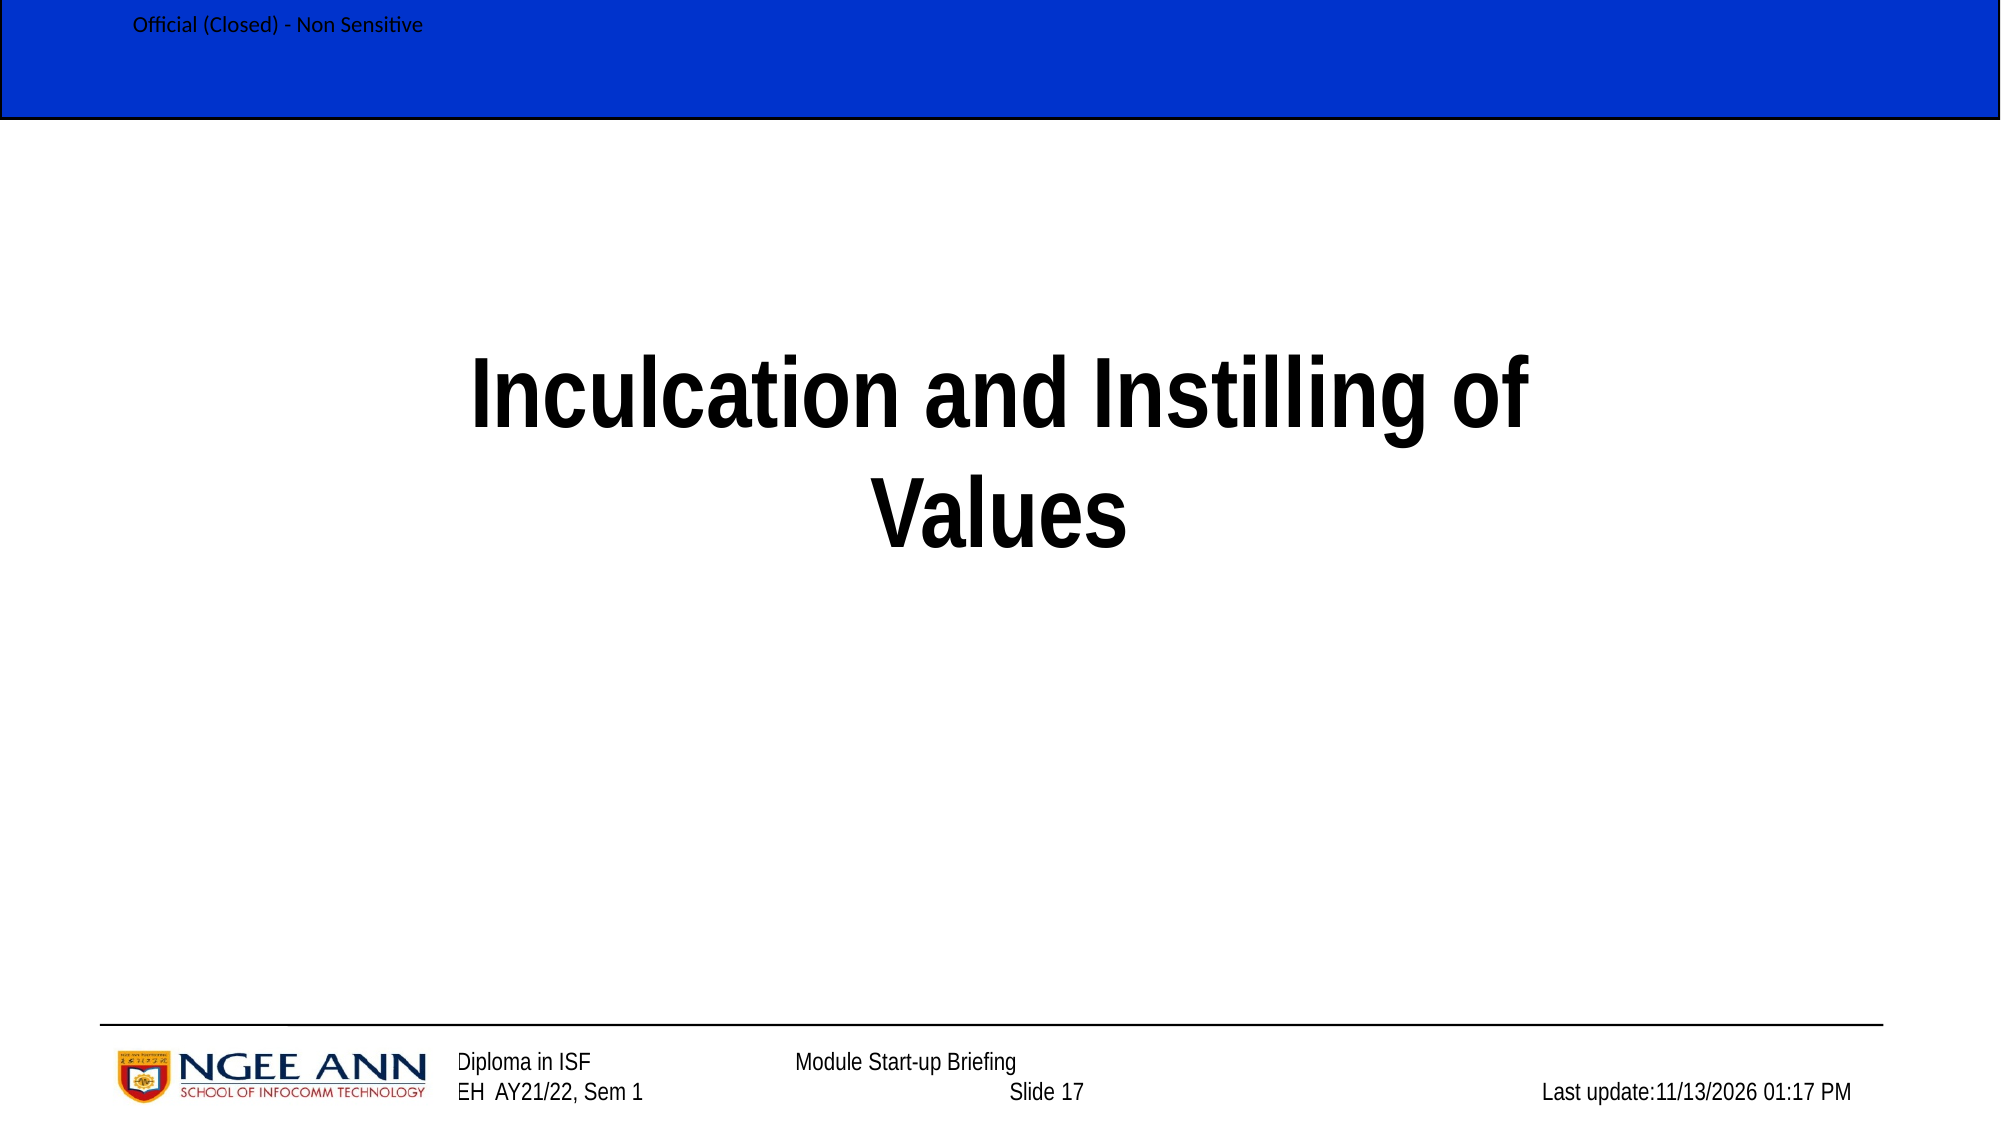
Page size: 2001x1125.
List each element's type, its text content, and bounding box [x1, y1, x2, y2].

picture [83, 1028, 459, 1125]
list Inculcation and Instilling of Values [362, 324, 1638, 575]
